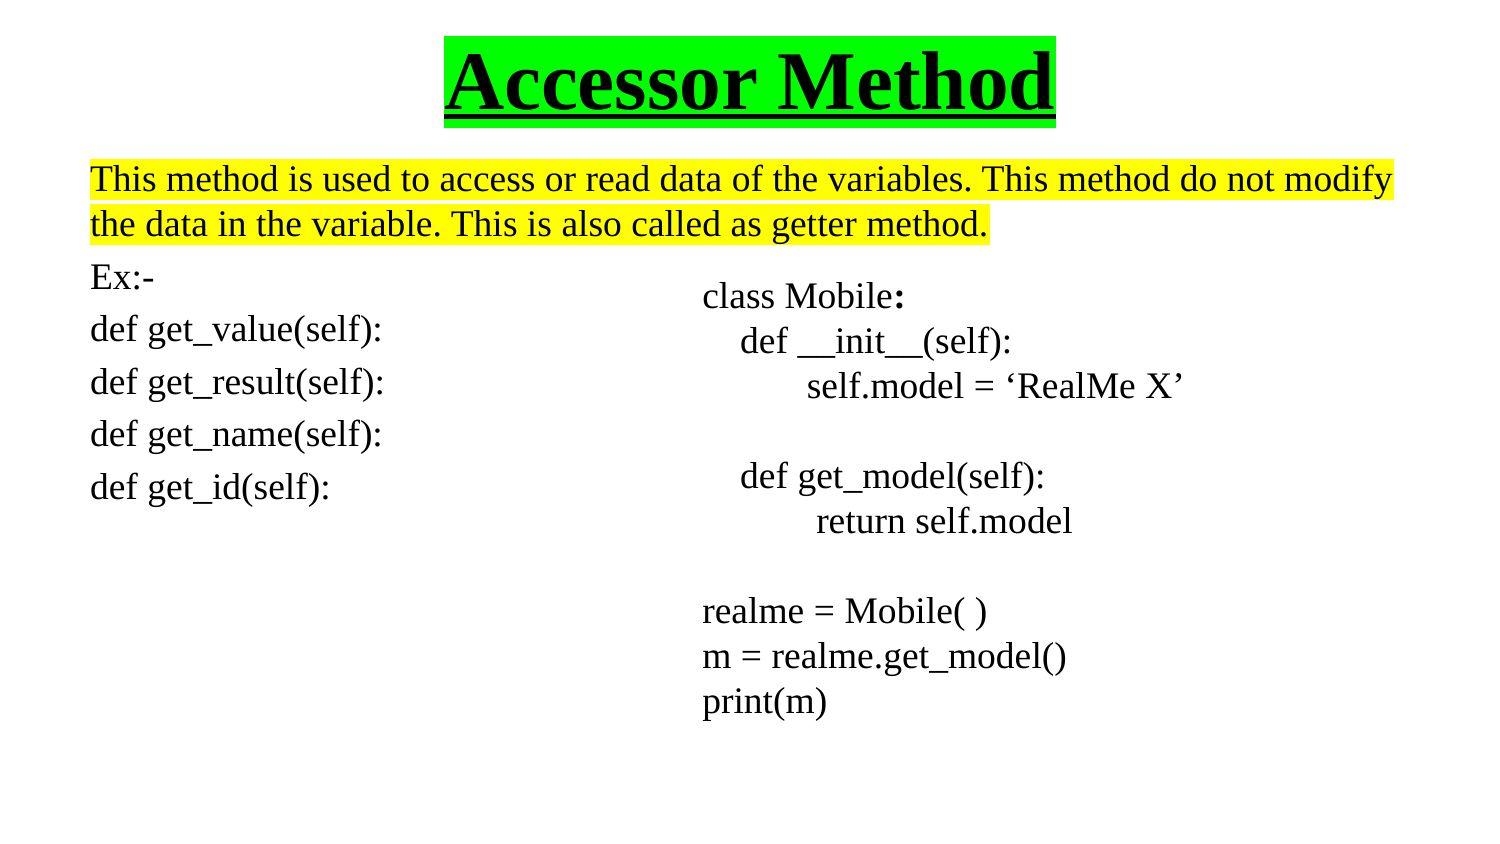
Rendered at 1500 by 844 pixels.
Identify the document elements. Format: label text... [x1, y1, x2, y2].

list This method is used to access or read data of the variables. This method do not modify the data in the variable. This is also called as getter method. Ex:- def get_value(self): def get_result(self): def get_name(self): def get_id(self): [75, 146, 1425, 704]
text_box class Mobile: def __init__(self): self.model = ‘RealMe X’ def get_model(self): return self.model realme = Mobile( ) m = realme.get_model() print(m) [687, 263, 1263, 729]
title Accessor Method [75, 6, 1425, 146]
